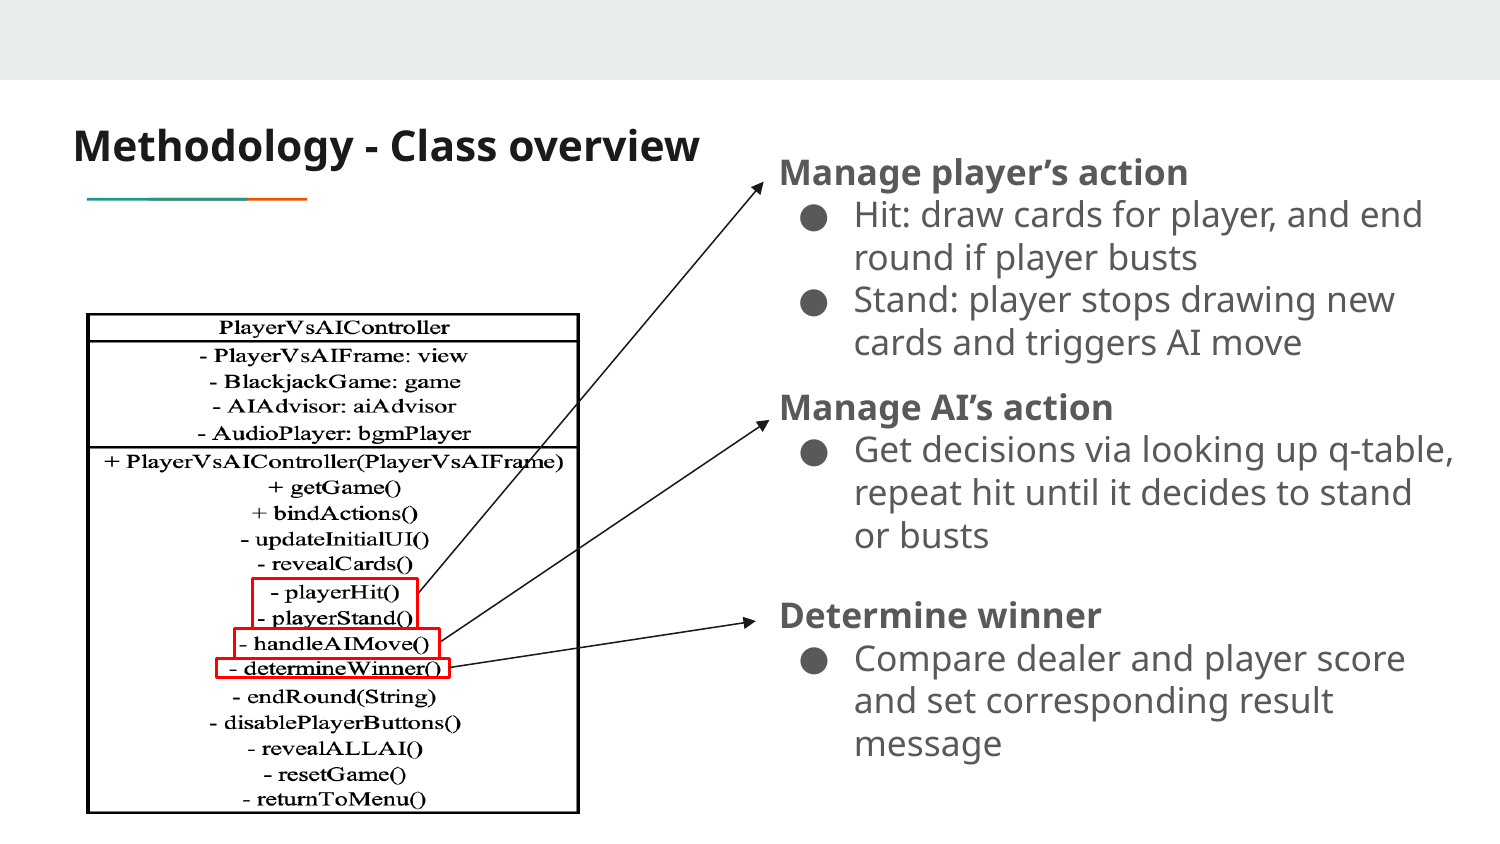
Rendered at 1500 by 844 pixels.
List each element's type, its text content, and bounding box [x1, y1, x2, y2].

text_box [417, 181, 764, 594]
text_box Determine winner Compare dealer and player score and set corresponding result message [763, 578, 1471, 774]
text_box Manage AI’s action Get decisions via looking up q-table, repeat hit until it decides to stand or busts [769, 370, 1471, 578]
text_box Manage player’s action Hit: draw cards for player, and end round if player busts Stand: player stops drawing new cards and triggers AI move [763, 134, 1485, 340]
picture [71, 303, 596, 826]
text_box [439, 419, 770, 643]
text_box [448, 620, 757, 668]
title Methodology - Class overview [57, 103, 1319, 192]
